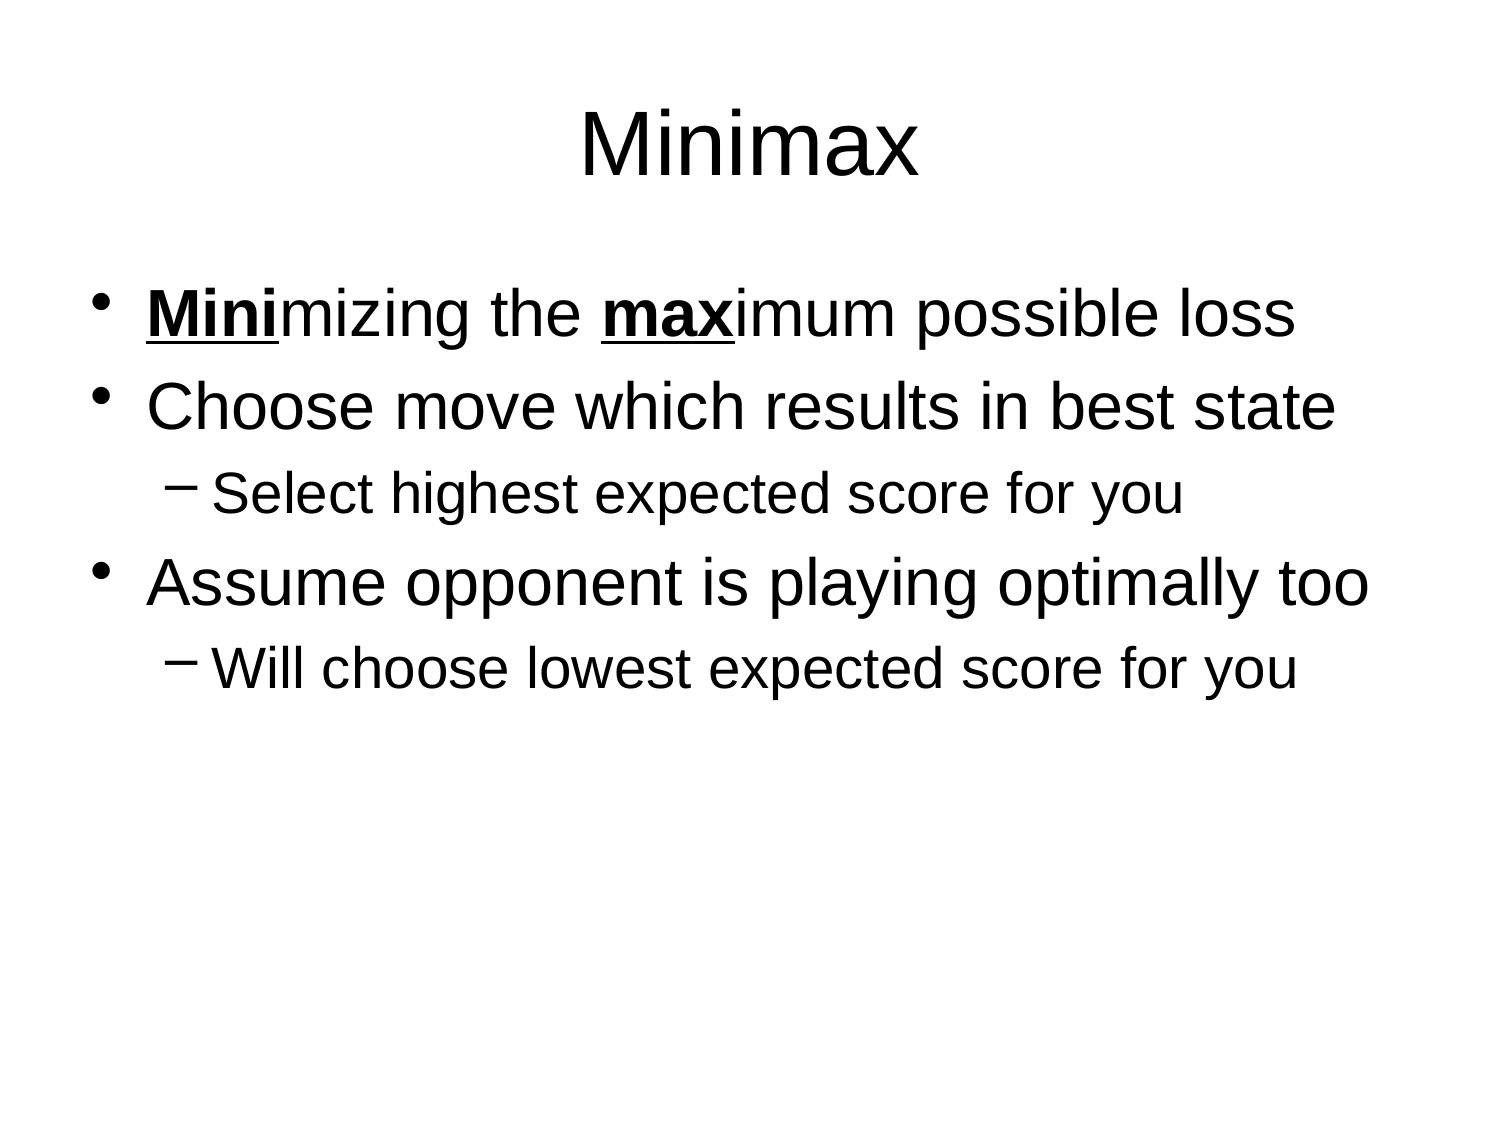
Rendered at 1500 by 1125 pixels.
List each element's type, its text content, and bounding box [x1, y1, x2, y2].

title Minimax [75, 45, 1425, 233]
list Minimizing the maximum possible loss Choose move which results in best state Select highest expected score for you Assume opponent is playing optimally too Will choose lowest expected score for you [75, 262, 1425, 1005]
